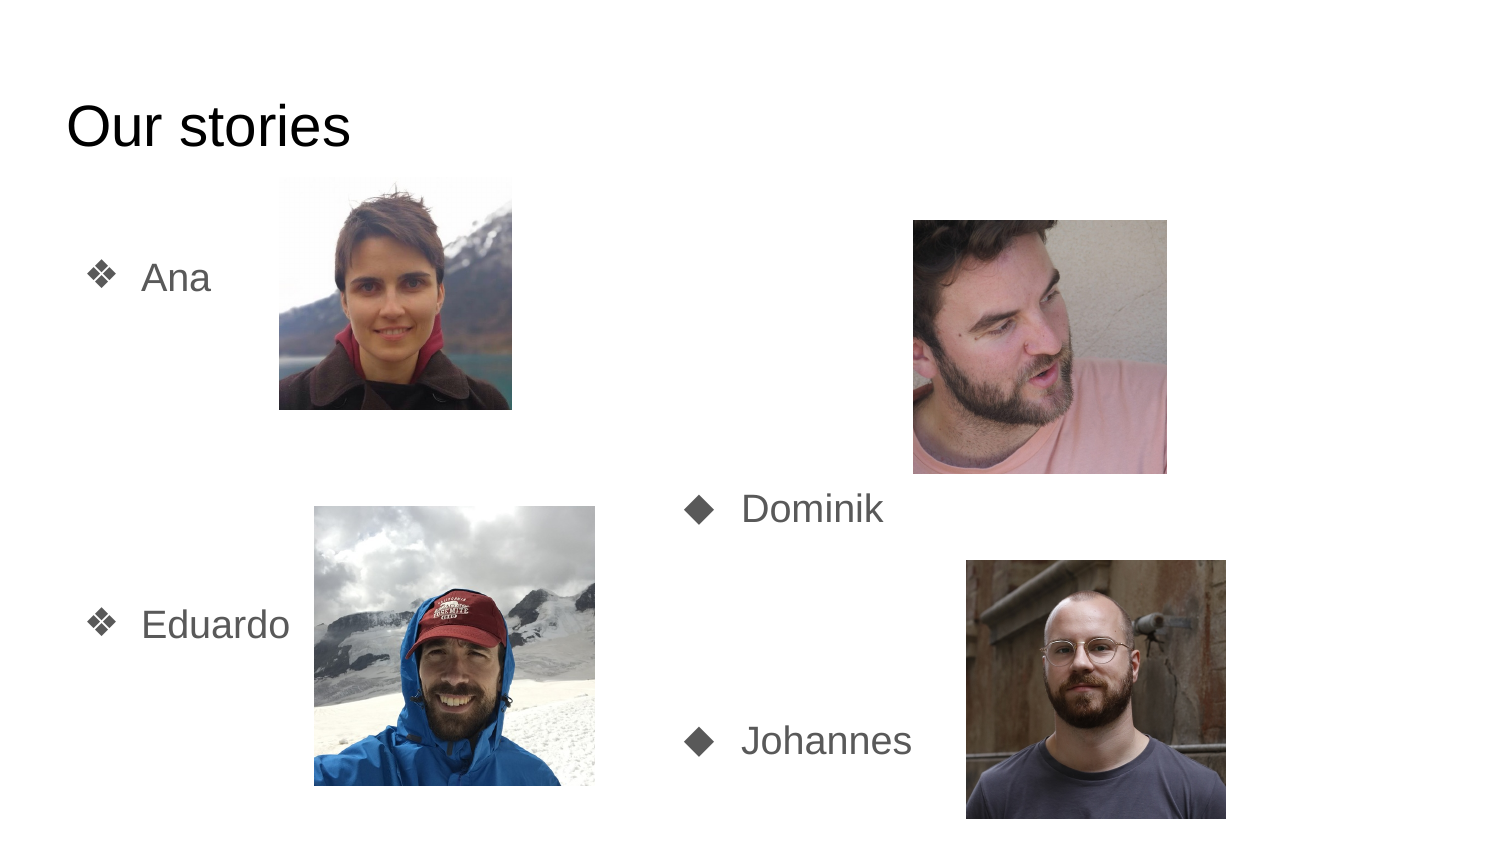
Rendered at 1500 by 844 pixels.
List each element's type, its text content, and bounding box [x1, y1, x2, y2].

list Ana Dominik Eduardo Johannes [51, 189, 1449, 750]
picture [314, 505, 595, 787]
title Our stories [51, 72, 1449, 167]
picture [966, 560, 1226, 819]
picture [913, 220, 1167, 475]
picture [279, 177, 512, 410]
